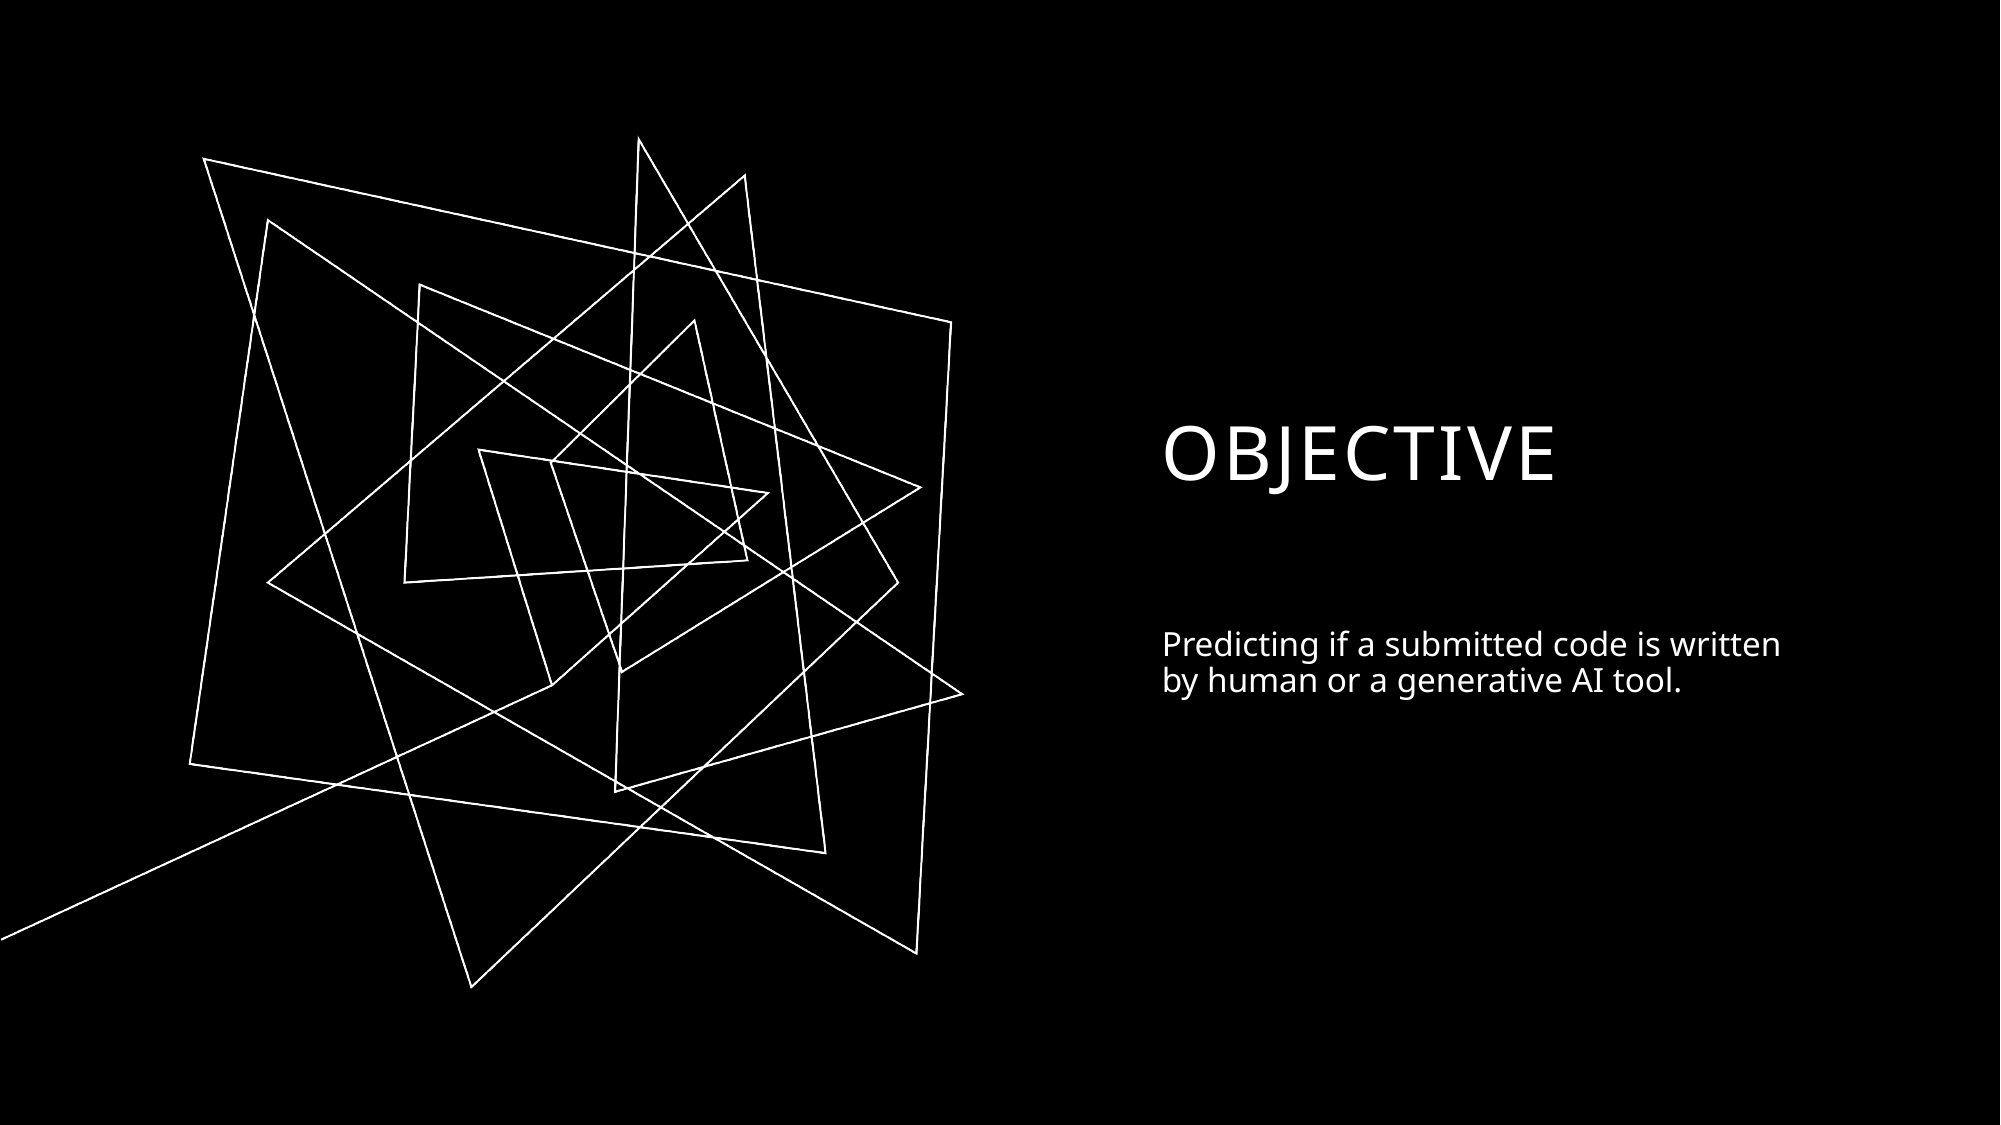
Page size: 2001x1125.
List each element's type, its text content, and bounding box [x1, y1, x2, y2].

subtitle Predicting if a submitted code is written by human or a generative AI tool. [1146, 620, 1833, 867]
picture [0, 135, 965, 989]
title Objective [1146, 400, 1733, 505]
